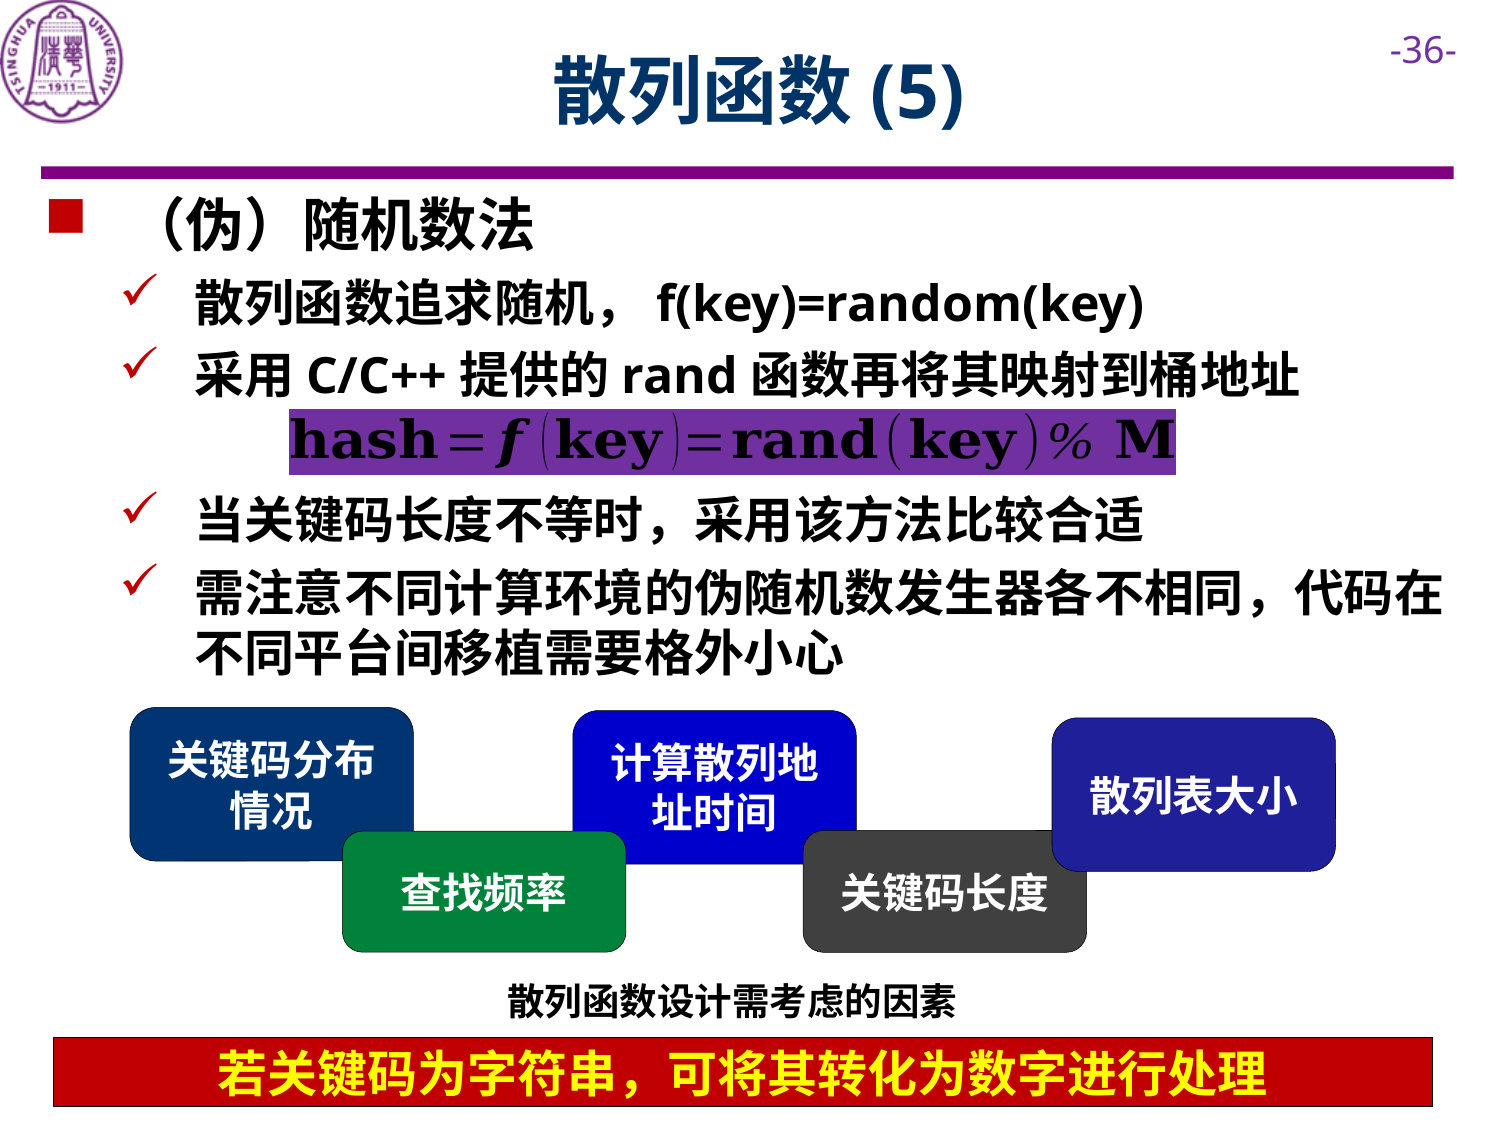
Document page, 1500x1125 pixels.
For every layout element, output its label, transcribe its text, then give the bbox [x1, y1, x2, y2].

picture [0, 0, 124, 124]
title 散列函数(5) [135, 13, 1383, 165]
text_box （伪）随机数法 散列函数追求随机，f(key)=random(key) 采用C/C++提供的rand函数再将其映射到桶地址 当关键码长度不等时，采用该方法比较合适 需注意不同计算环境的伪随机数发生器各不相同，代码在不同平台间移植需要格外小心 [29, 181, 1483, 689]
text_box 关键码长度 [803, 830, 1087, 953]
text_box 计算散列地址时间 [572, 710, 857, 865]
text_box 查找频率 [342, 831, 626, 953]
text_box 关键码分布情况 [129, 707, 414, 862]
text_box 散列函数设计需考虑的因素 [492, 970, 973, 1031]
text_box 散列表大小 [1052, 717, 1336, 872]
text_box 若关键码为字符串，可将其转化为数字进行处理 [53, 1037, 1433, 1107]
